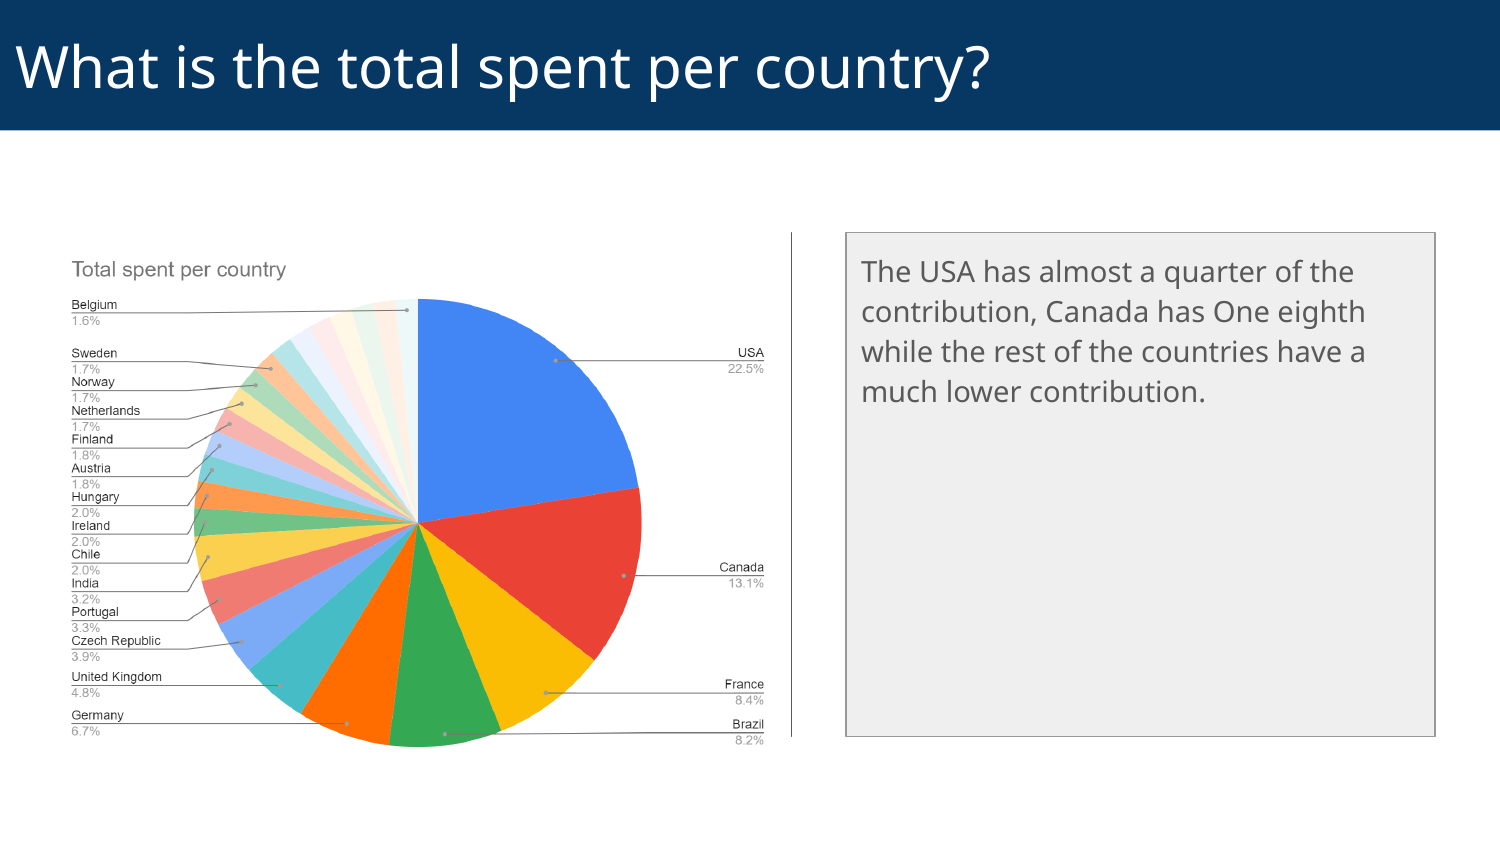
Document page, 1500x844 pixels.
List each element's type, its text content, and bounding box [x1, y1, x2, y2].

list The USA has almost a quarter of the contribution, Canada has One eighth while the rest of the countries have a much lower contribution. [846, 232, 1436, 737]
picture [44, 232, 792, 774]
title What is the total spent per country? [0, 0, 1500, 131]
